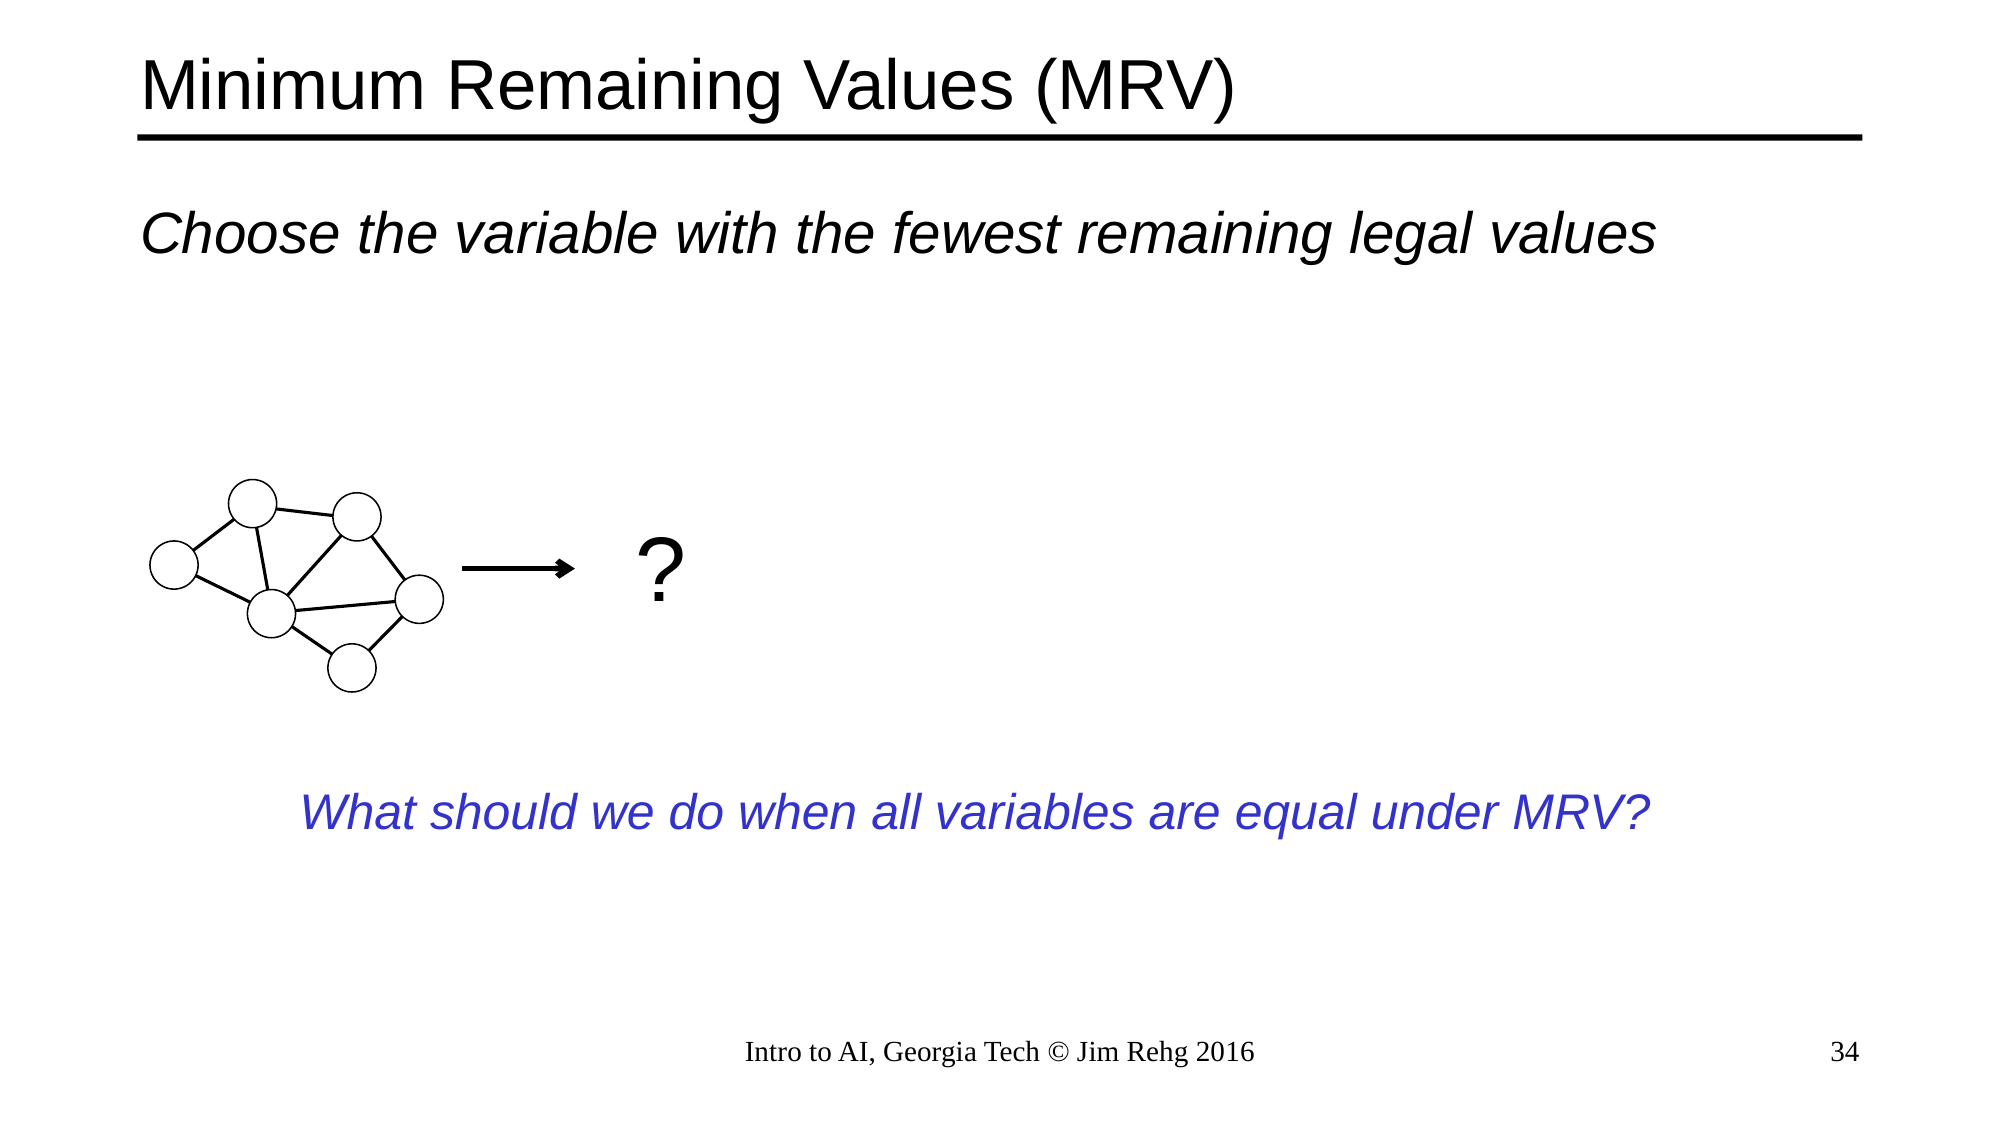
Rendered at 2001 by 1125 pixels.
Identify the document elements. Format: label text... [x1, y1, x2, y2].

footer Intro to AI, Georgia Tech © Jim Rehg 2016 [683, 1024, 1317, 1101]
list Choose the variable with the fewest remaining legal values [125, 187, 1875, 332]
title Minimum Remaining Values (MRV) [125, 12, 1875, 150]
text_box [149, 479, 444, 693]
text_box ? [620, 501, 702, 627]
slide_number 34 [1433, 1024, 1876, 1101]
text_box What should we do when all variables are equal under MRV? [284, 771, 1667, 847]
